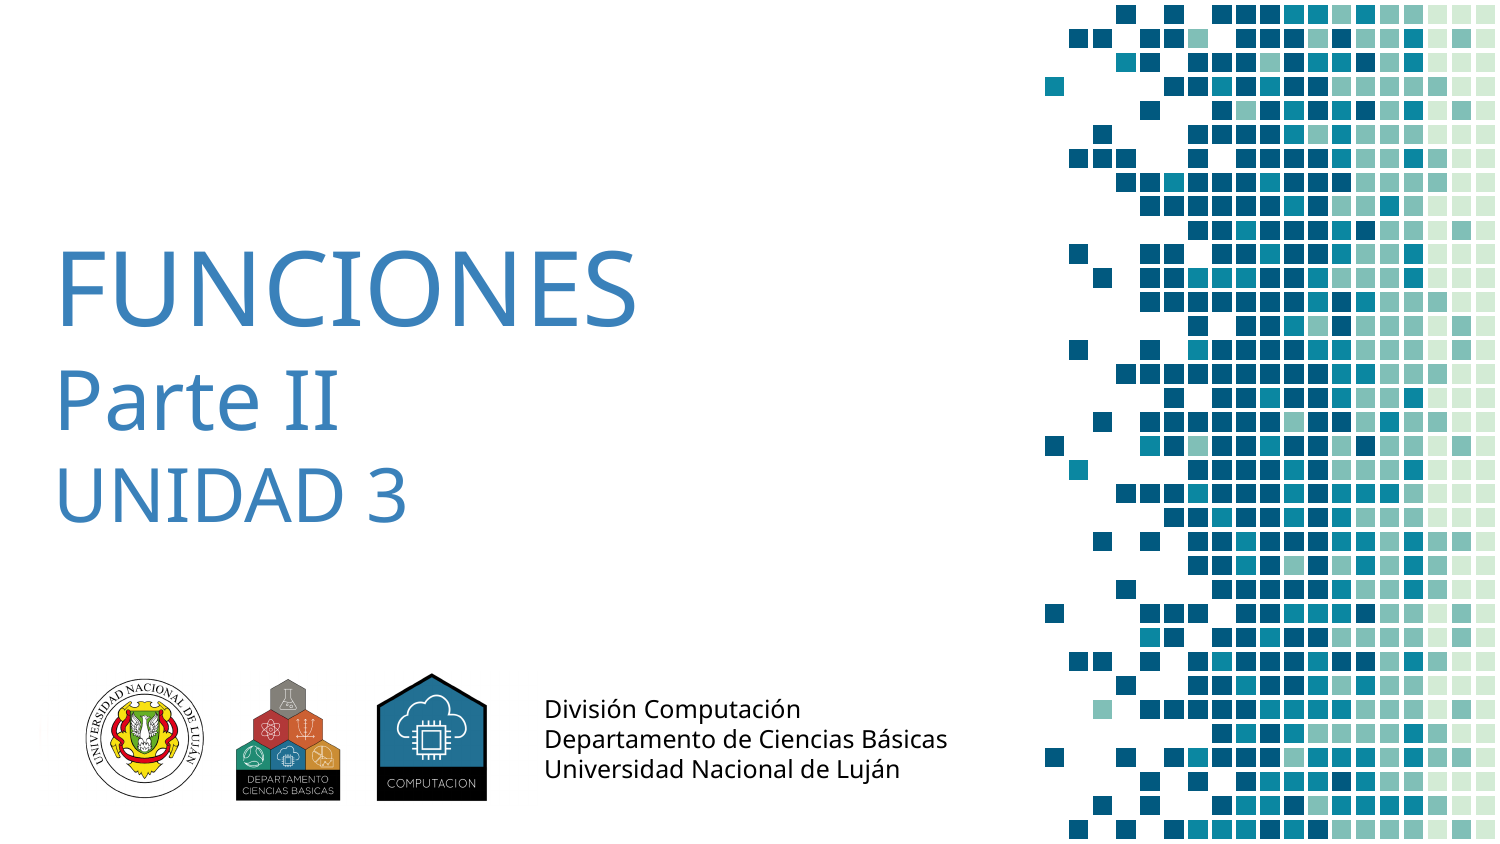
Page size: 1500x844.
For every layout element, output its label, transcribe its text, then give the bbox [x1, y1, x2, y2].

picture [38, 671, 538, 806]
title FUNCIONES Parte II UNIDAD 3 [39, 207, 1052, 398]
text_box División Computación Departamento de Ciencias Básicas Universidad Nacional de Luján [529, 648, 1028, 828]
